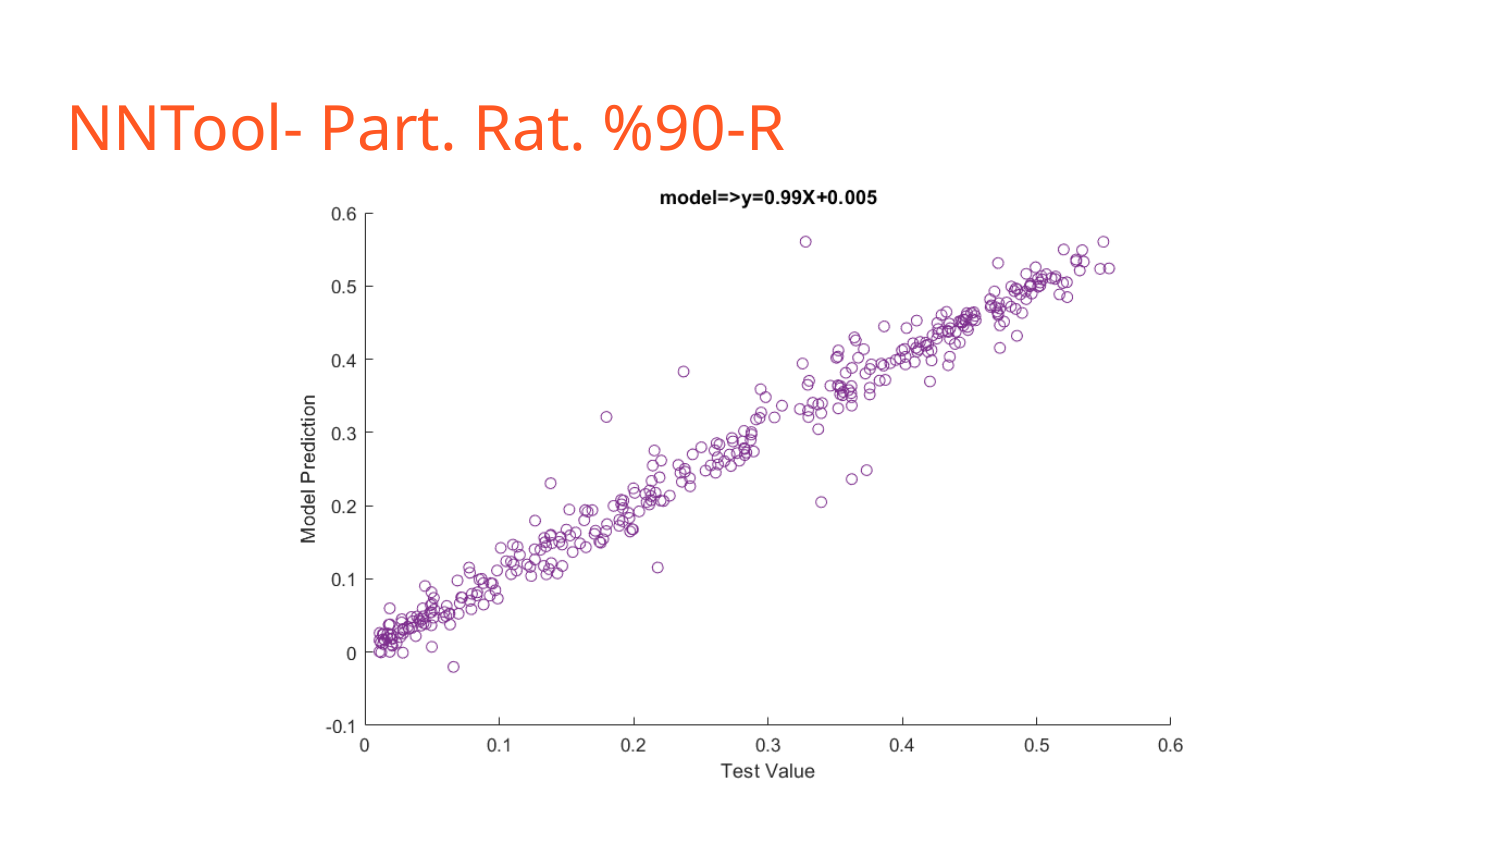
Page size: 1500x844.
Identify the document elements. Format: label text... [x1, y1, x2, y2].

title NNTool- Part. Rat. %90-R [51, 72, 1449, 167]
picture [230, 166, 1270, 794]
